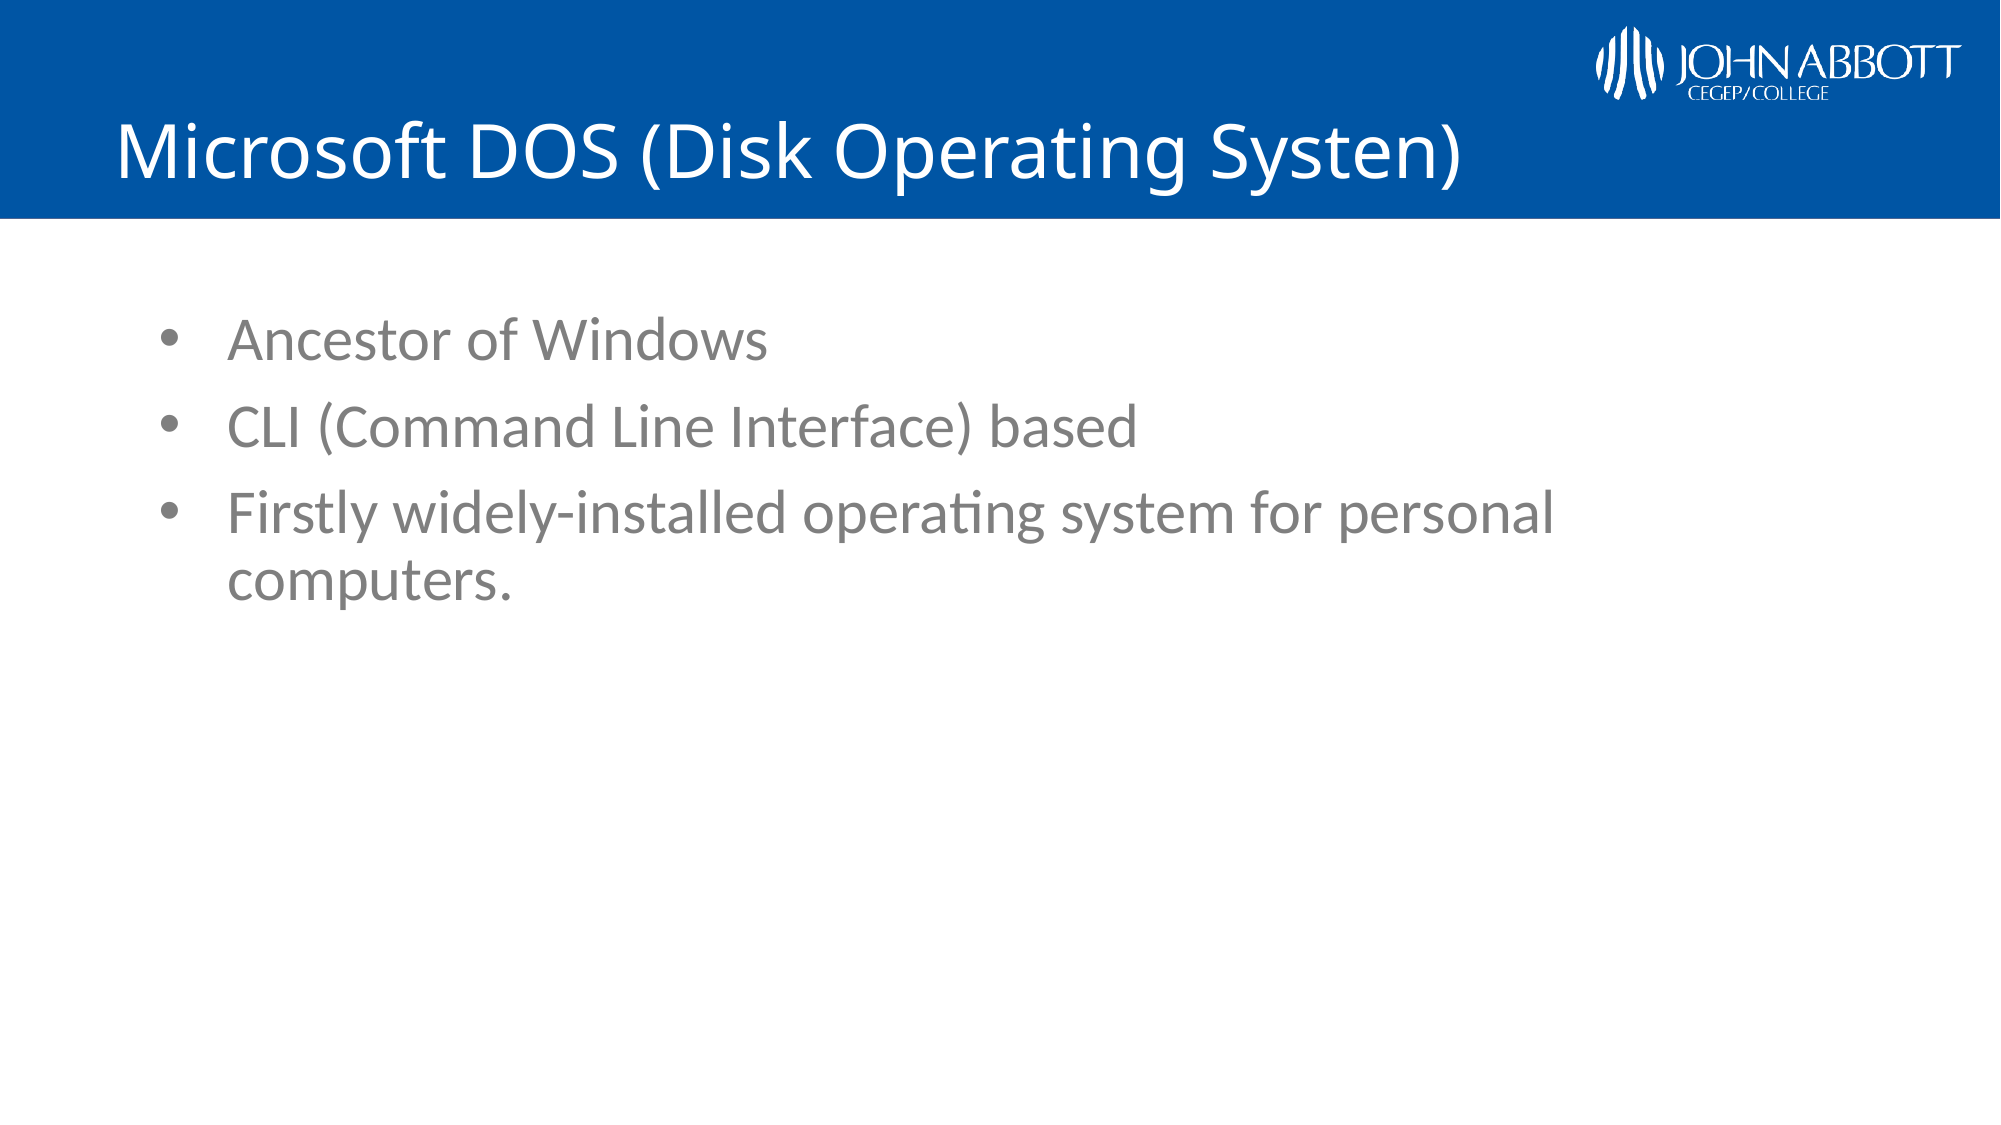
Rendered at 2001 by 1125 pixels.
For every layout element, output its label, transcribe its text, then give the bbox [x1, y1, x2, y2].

picture [1863, 26, 1962, 100]
list Ancestor of Windows CLI (Command Line Interface) based Firstly widely-installed operating system for personal computers. [137, 299, 1863, 1014]
title Microsoft DOS (Disk Operating Systen) [99, 0, 1863, 202]
